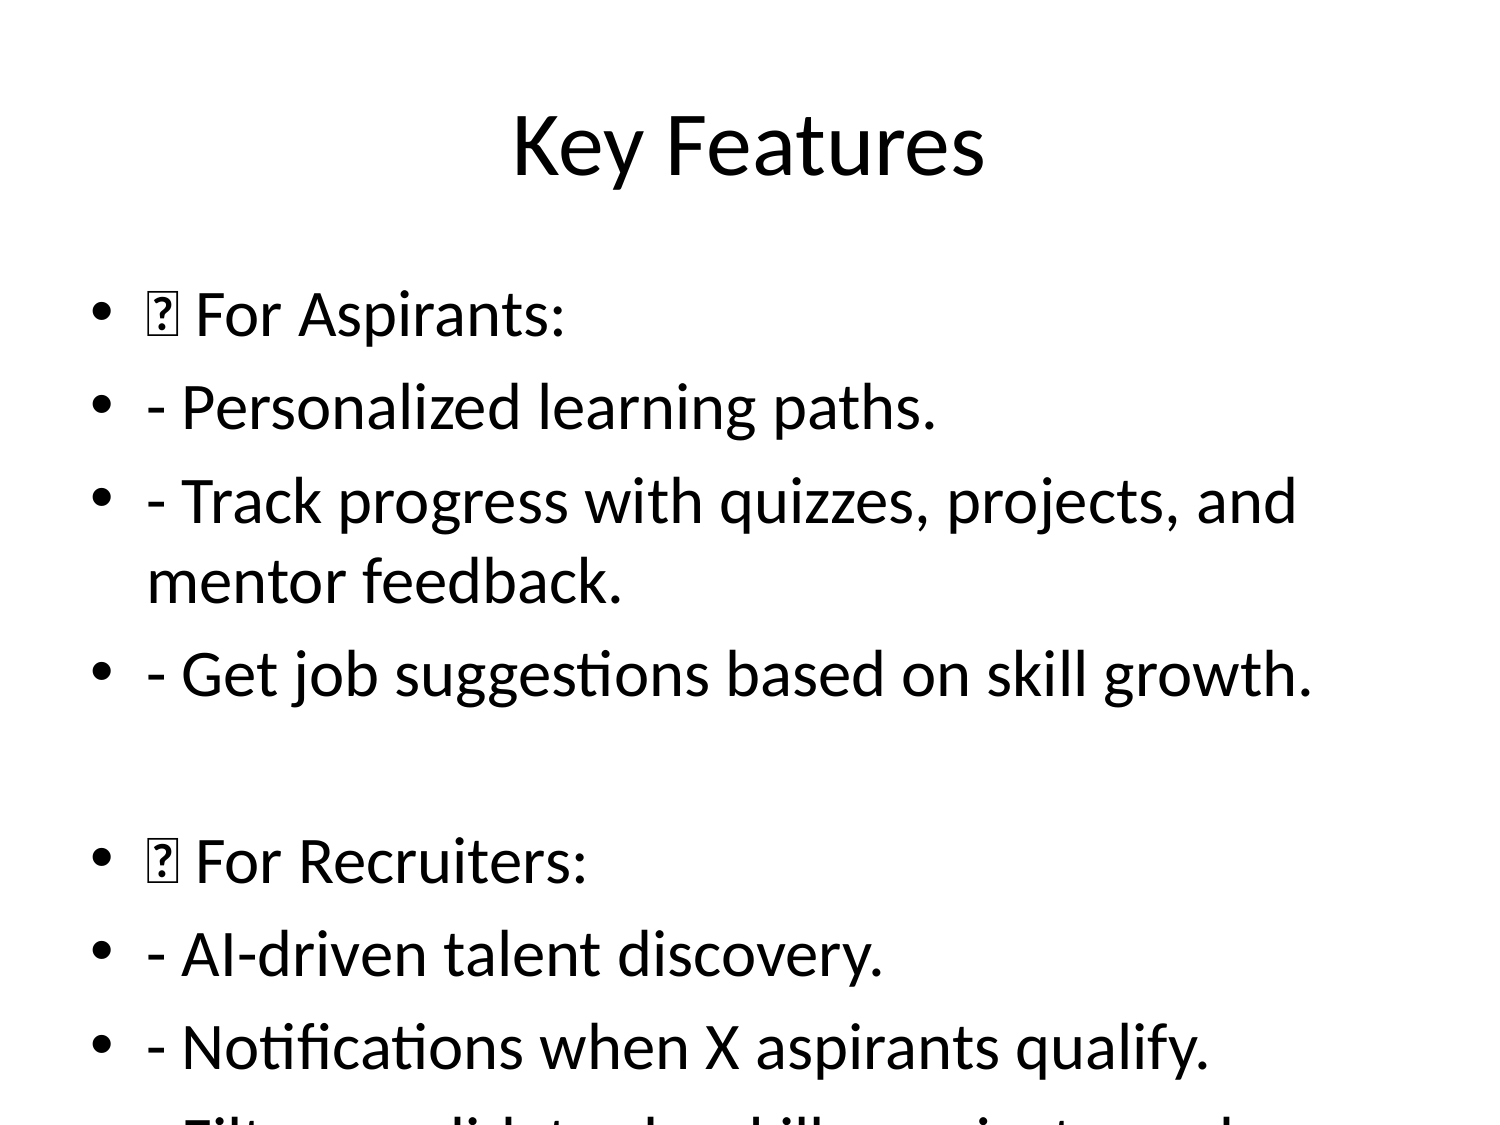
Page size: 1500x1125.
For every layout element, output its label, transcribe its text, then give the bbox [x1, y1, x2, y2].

title Key Features [75, 45, 1425, 233]
list 🎯 For Aspirants: - Personalized learning paths. - Track progress with quizzes, projects, and mentor feedback. - Get job suggestions based on skill growth. 💼 For Recruiters: - AI-driven talent discovery. - Notifications when X aspirants qualify. - Filter candidates by skills, projects, and mentor validation. [75, 262, 1425, 1005]
